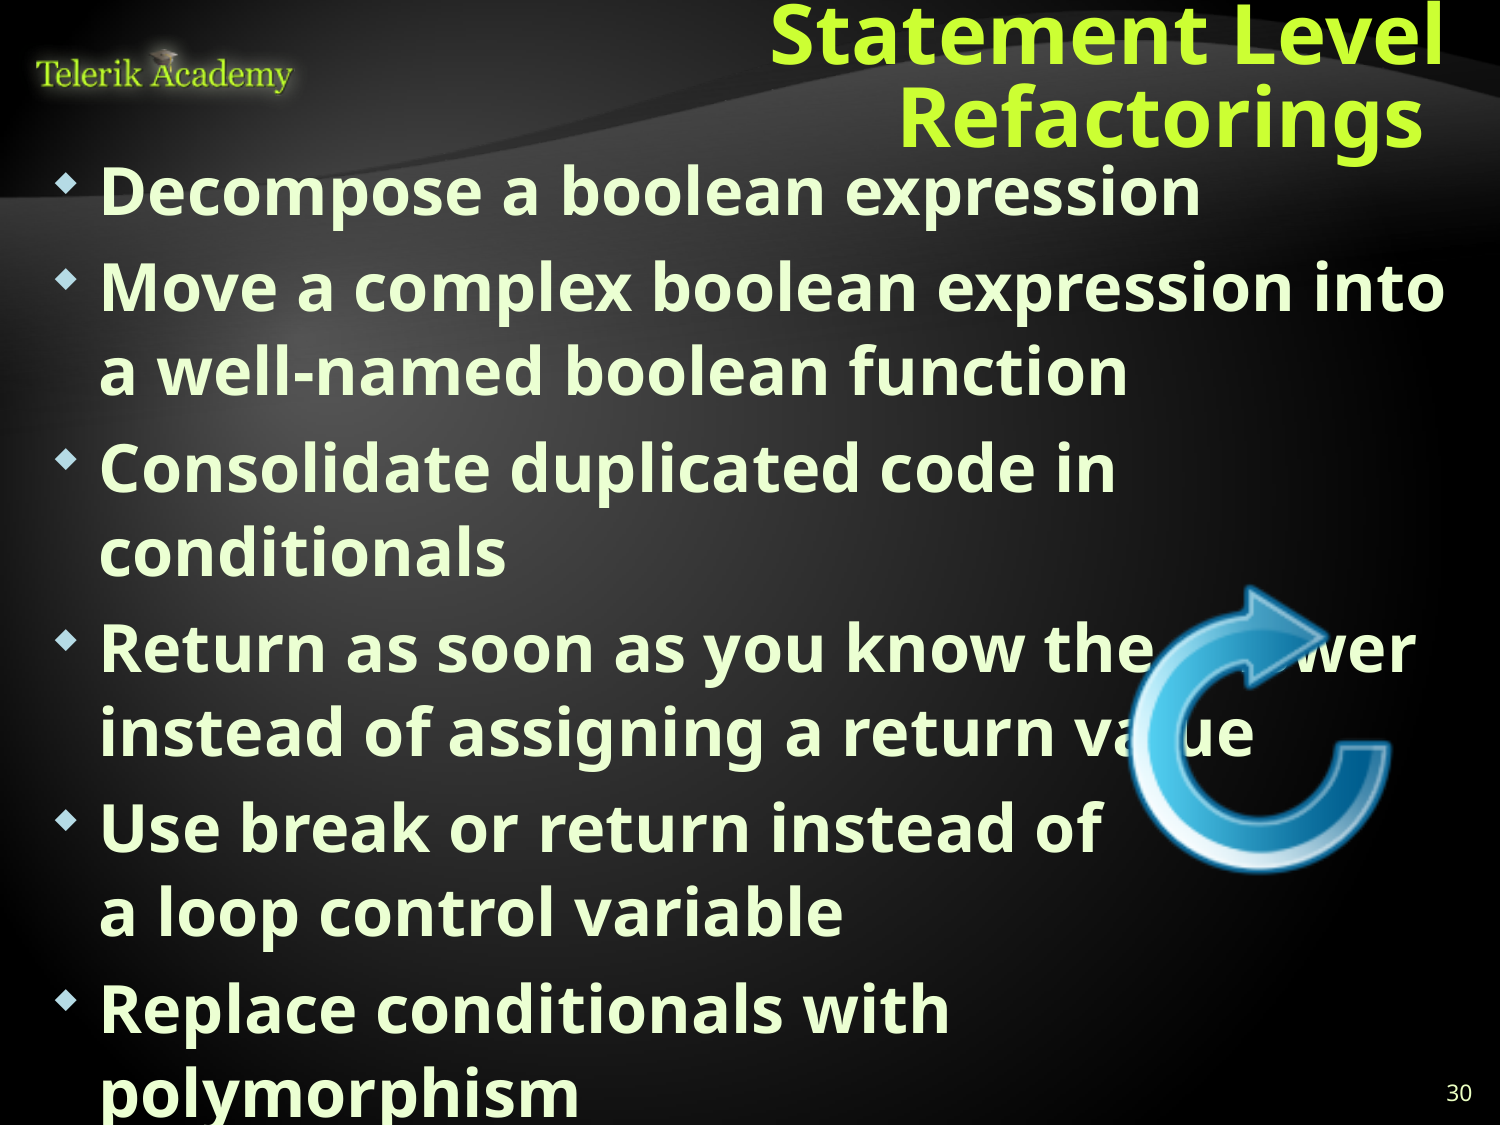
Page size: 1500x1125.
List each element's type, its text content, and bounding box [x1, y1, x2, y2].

slide_number 30 [1412, 1074, 1488, 1113]
title Statement Level Refactorings [300, 12, 1463, 137]
list Decompose a boolean expression Move a complex boolean expression into a well-named boolean function Consolidate duplicated code in conditionals Return as soon as you know the answer instead of assigning a return value Use break or return instead of a loop control variable Replace conditionals with polymorphism Use null objects instead of testing for nulls [37, 137, 1463, 1063]
picture [0, 0, 1500, 1125]
